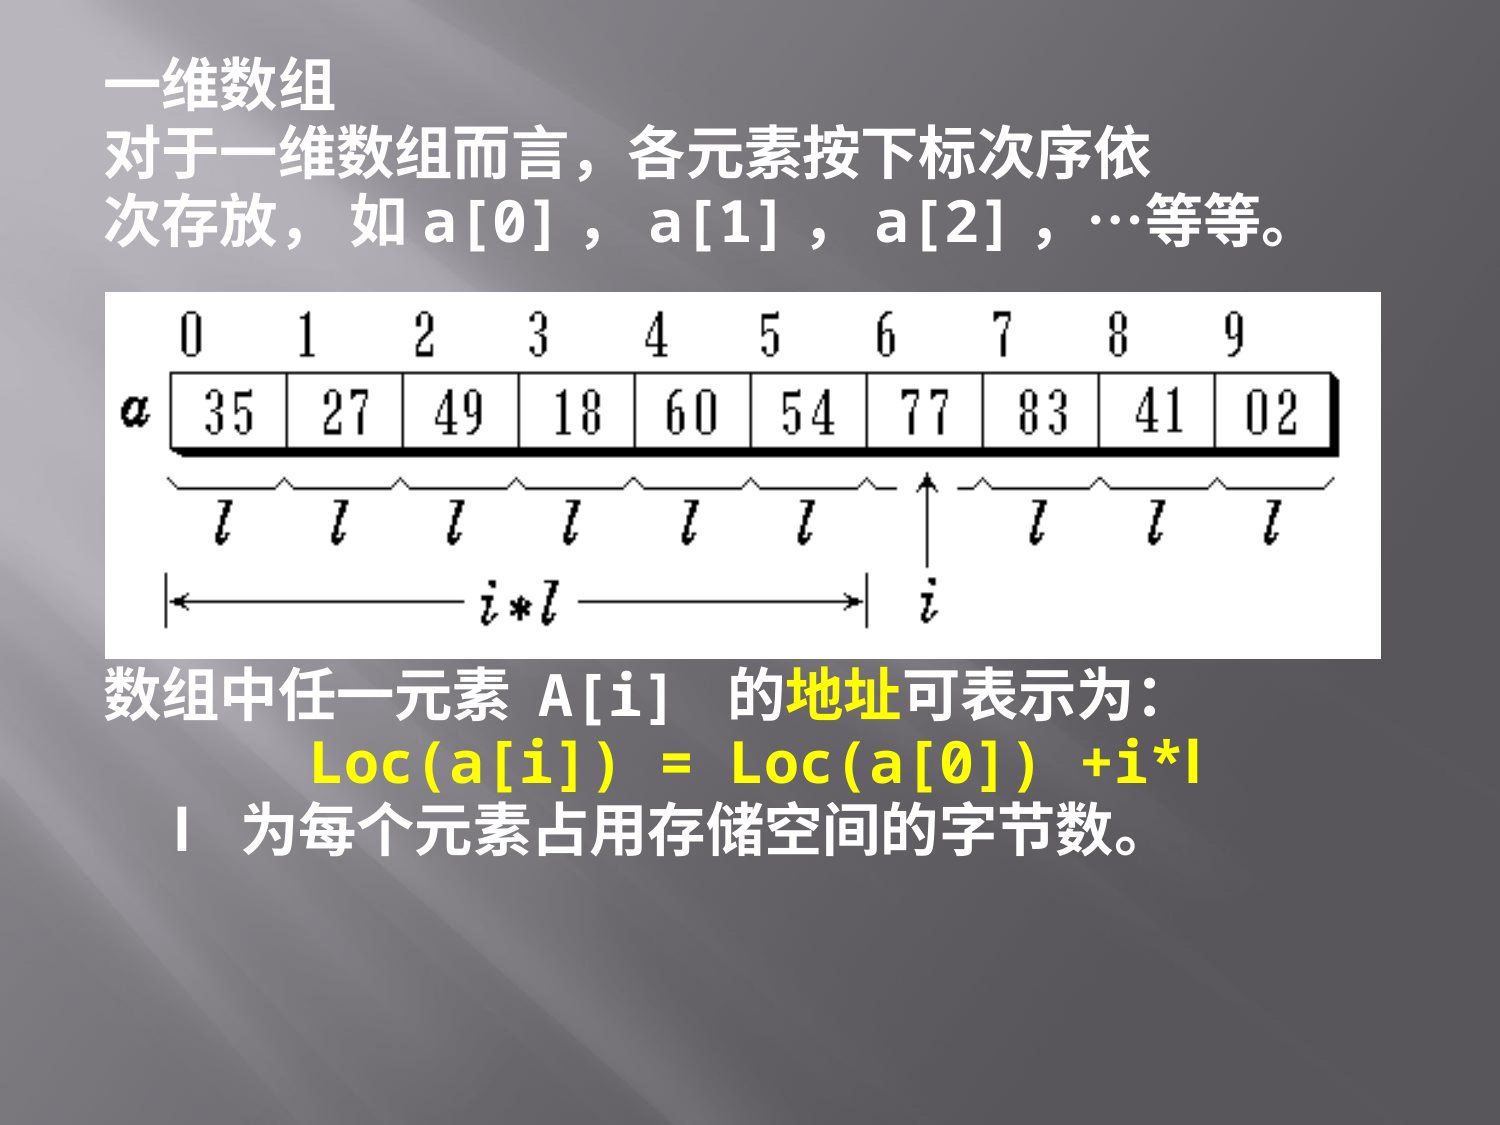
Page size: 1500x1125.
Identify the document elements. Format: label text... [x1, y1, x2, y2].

list 一维数组 对于一维数组而言，各元素按下标次序依 次存放， 如a[0]，a[1]，a[2]，…等等。 数组中任一元素 A[i] 的地址可表示为： Loc(a[i]) = Loc(a[0]) +i*l l 为每个元素占用存储空间的字节数。 [88, 54, 1424, 1083]
picture [0, 0, 1500, 1125]
table_cell pj+1 [121, 309, 1417, 695]
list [105, 292, 1382, 660]
